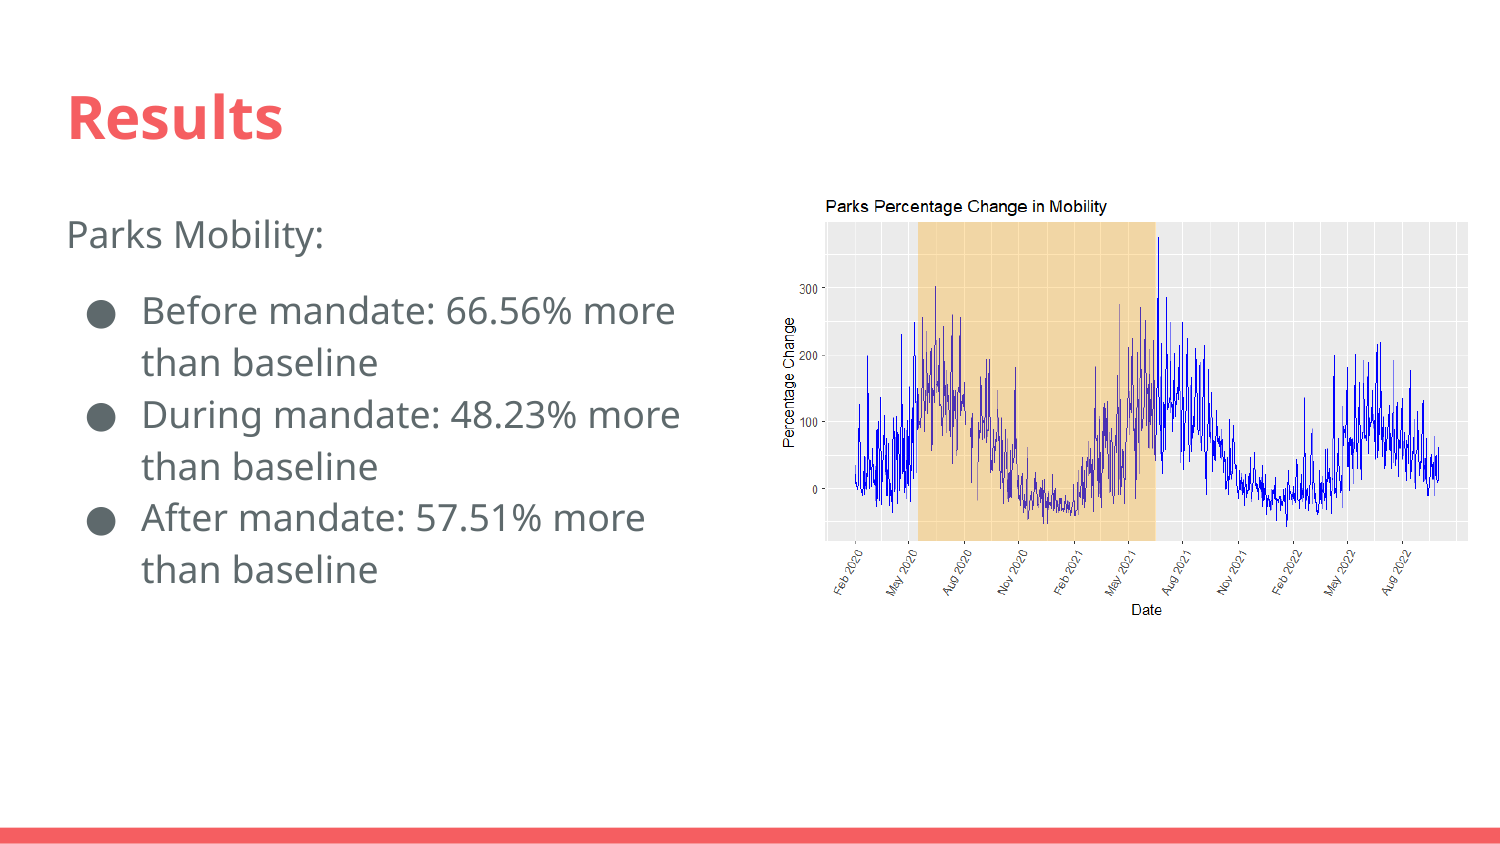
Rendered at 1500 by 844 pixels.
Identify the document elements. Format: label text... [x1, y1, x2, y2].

list Parks Mobility: Before mandate: 66.56% more than baseline During mandate: 48.23% more than baseline After mandate: 57.51% more than baseline [51, 189, 750, 750]
title Results [51, 64, 1449, 167]
picture [774, 191, 1476, 624]
